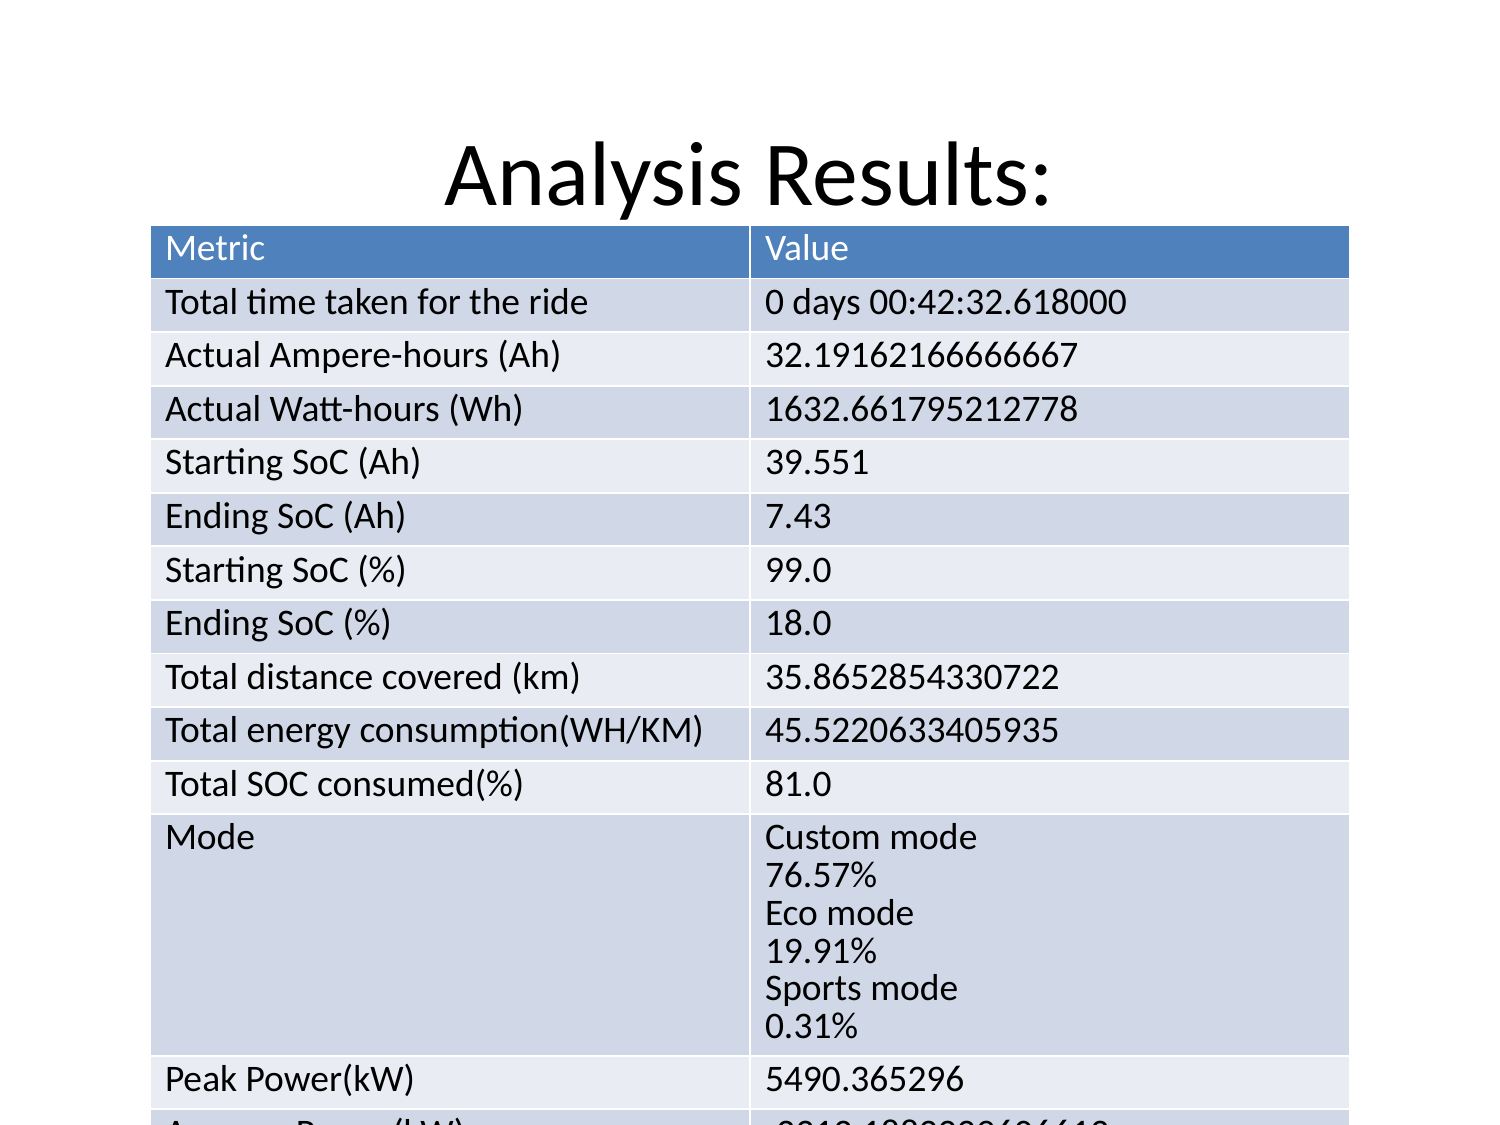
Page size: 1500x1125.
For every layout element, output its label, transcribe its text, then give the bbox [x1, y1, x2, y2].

table_cell Starting SoC (%) [151, 547, 749, 599]
table_cell 39.551 [751, 440, 1349, 492]
table_cell Mode [151, 815, 749, 1055]
table_cell Average Power(kW) [151, 1110, 749, 1125]
table_cell Total energy consumption(WH/KM) [151, 708, 749, 760]
table_cell Custom mode 76.57% Eco mode 19.91% Sports mode 0.31% [751, 815, 1349, 1055]
table_cell 0 days 00:42:32.618000 [751, 279, 1349, 331]
table_cell 99.0 [751, 547, 1349, 599]
table_cell Ending SoC (%) [151, 601, 749, 653]
table_cell Total distance covered (km) [151, 654, 749, 706]
table_cell 5490.365296 [751, 1057, 1349, 1108]
table_cell Actual Watt-hours (Wh) [151, 387, 749, 438]
table_cell 32.19162166666667 [751, 333, 1349, 385]
table_cell Ending SoC (Ah) [151, 494, 749, 545]
table_cell 81.0 [751, 762, 1349, 813]
table_cell Total SOC consumed(%) [151, 762, 749, 813]
title Analysis Results: [75, 75, 1425, 263]
table_cell 1632.661795212778 [751, 387, 1349, 438]
table_cell -2312.1882229606613 [751, 1110, 1349, 1125]
table_header Value [751, 226, 1349, 278]
table_cell 7.43 [751, 494, 1349, 545]
table_header Metric [151, 226, 749, 278]
table_cell Peak Power(kW) [151, 1057, 749, 1108]
table_cell 45.5220633405935 [751, 708, 1349, 760]
table_cell 18.0 [751, 601, 1349, 653]
table_cell Starting SoC (Ah) [151, 440, 749, 492]
table_cell Actual Ampere-hours (Ah) [151, 333, 749, 385]
table_cell 35.8652854330722 [751, 654, 1349, 706]
table_cell Total time taken for the ride [151, 279, 749, 331]
